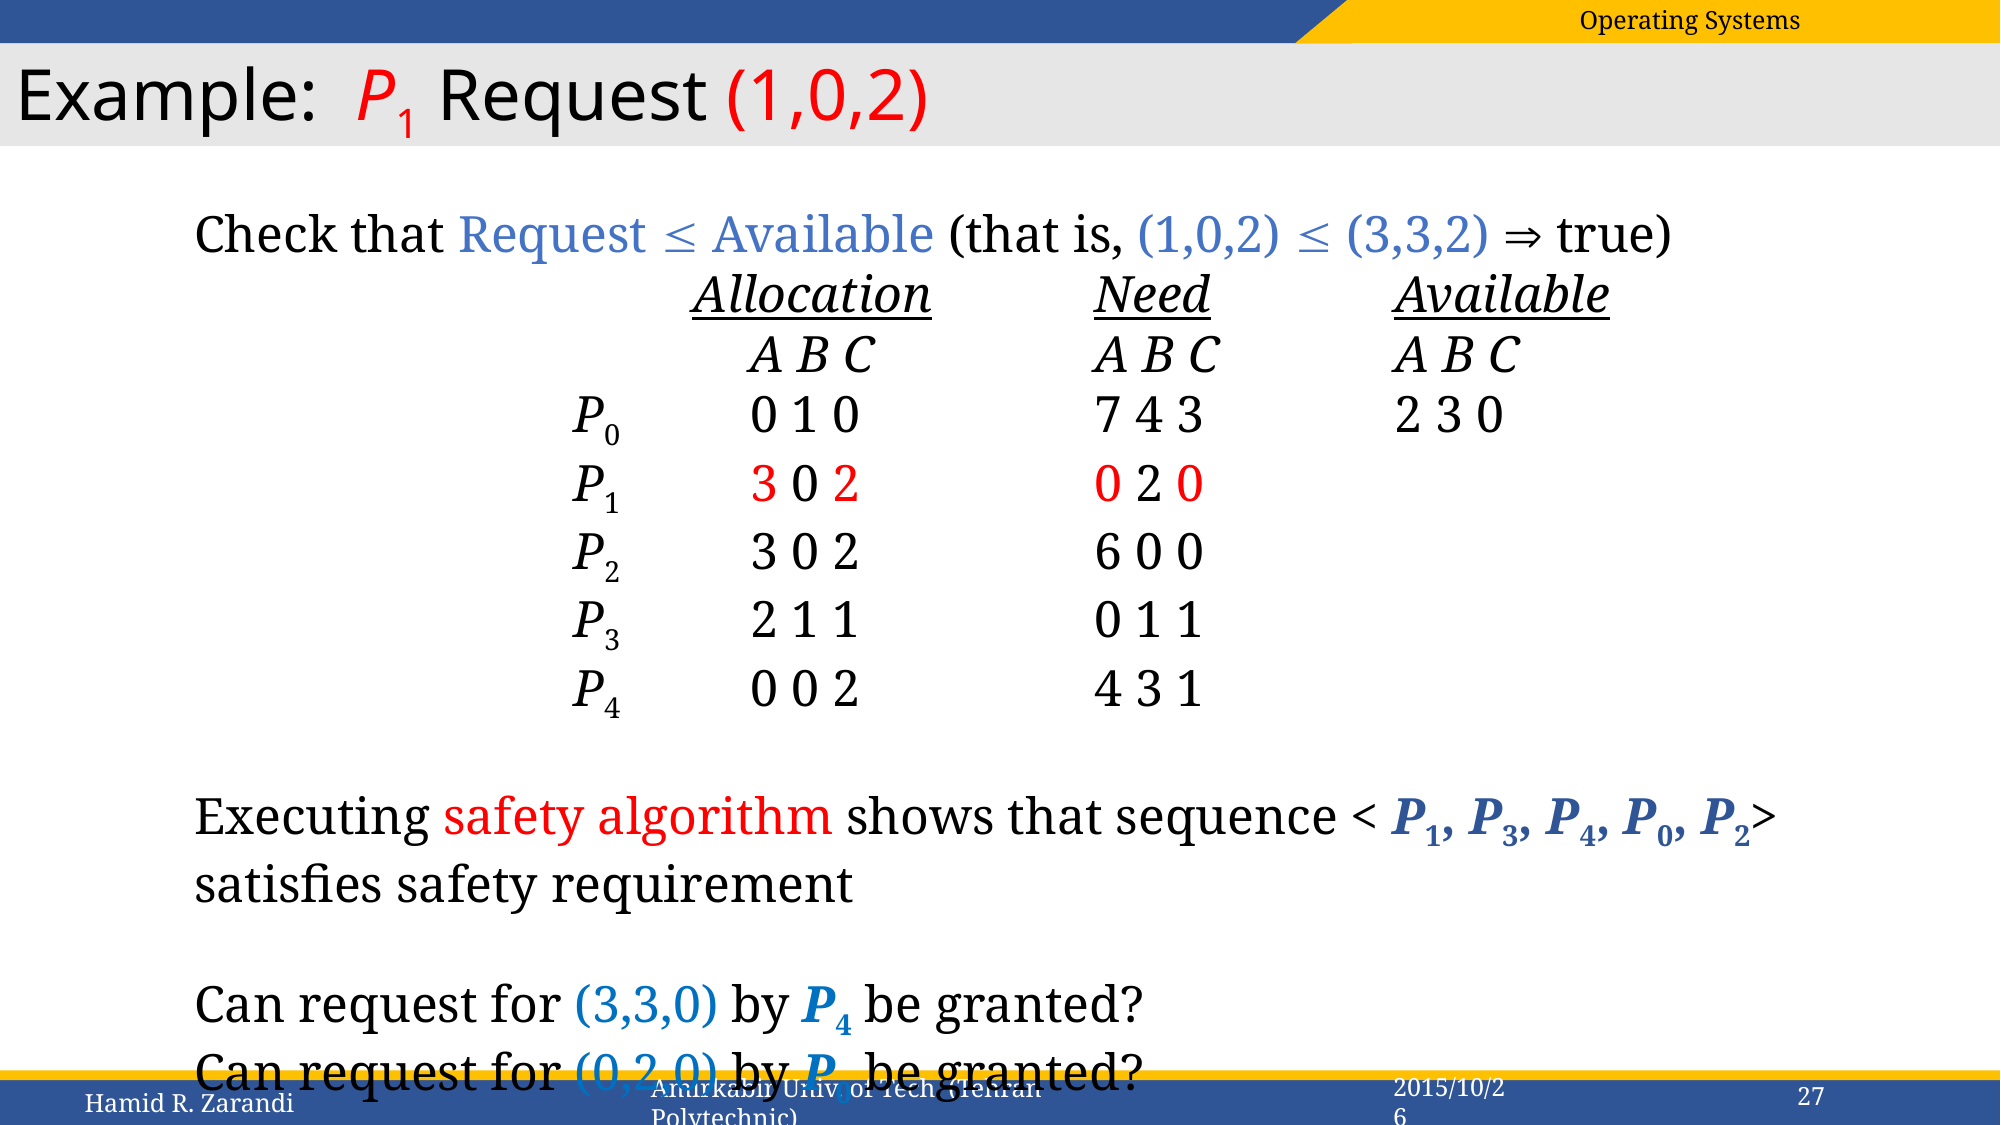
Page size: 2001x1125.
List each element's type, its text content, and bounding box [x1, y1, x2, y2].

title Example: P1 Request (1,0,2) [0, 43, 2000, 146]
text_box Check that Request  Available (that is, (1,0,2)  (3,3,2)  true) Allocation Need Available A B C A B C A B C P0 0 1 0 7 4 3 2 3 0 P1 3 0 2 0 2 0 P2 3 0 2 6 0 0 P3 2 1 1 0 1 1 P4 0 0 2 4 3 1 Executing safety algorithm shows that sequence < P1, P3, P4, P0, P2> satisfies safety requirement Can request for (3,3,0) by P4 be granted? Can request for (0,2,0) by P0 be granted? [179, 195, 1968, 1125]
